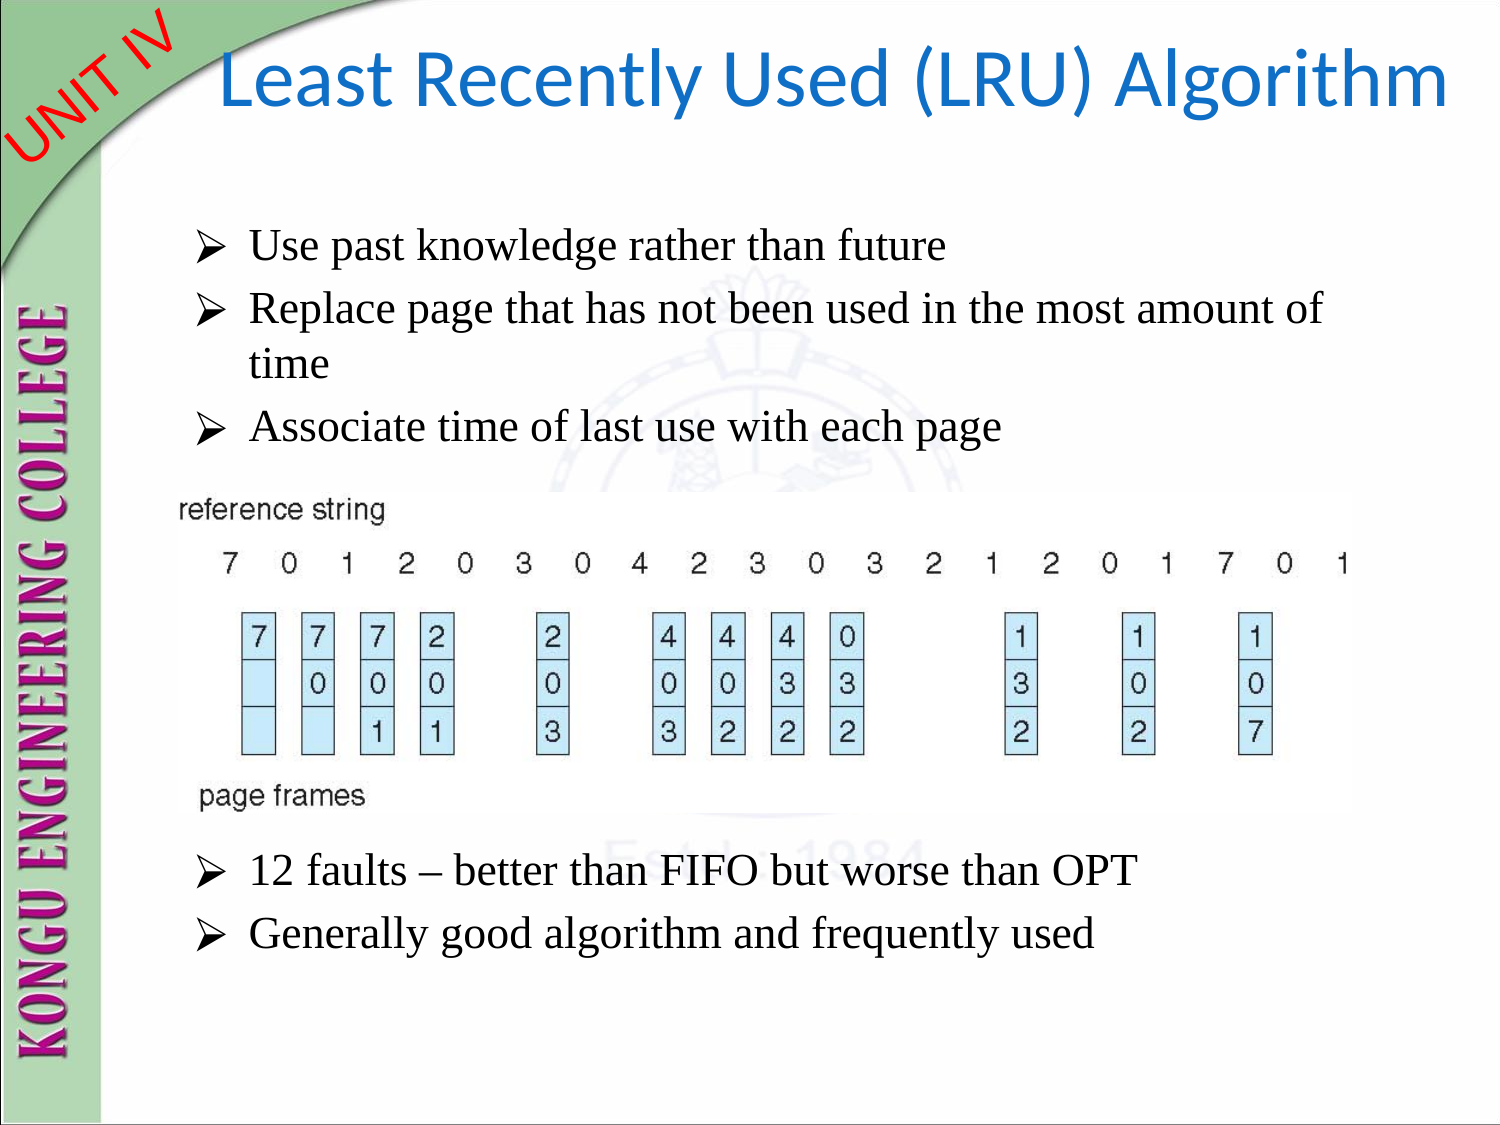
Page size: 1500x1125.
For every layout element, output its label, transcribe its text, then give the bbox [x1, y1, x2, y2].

title Least Recently Used (LRU) Algorithm [205, 28, 1465, 123]
picture [0, 0, 1500, 1125]
list Use past knowledge rather than future Replace page that has not been used in the most amount of time Associate time of last use with each page 12 faults – better than FIFO but worse than OPT Generally good algorithm and frequently used [158, 206, 1431, 1001]
